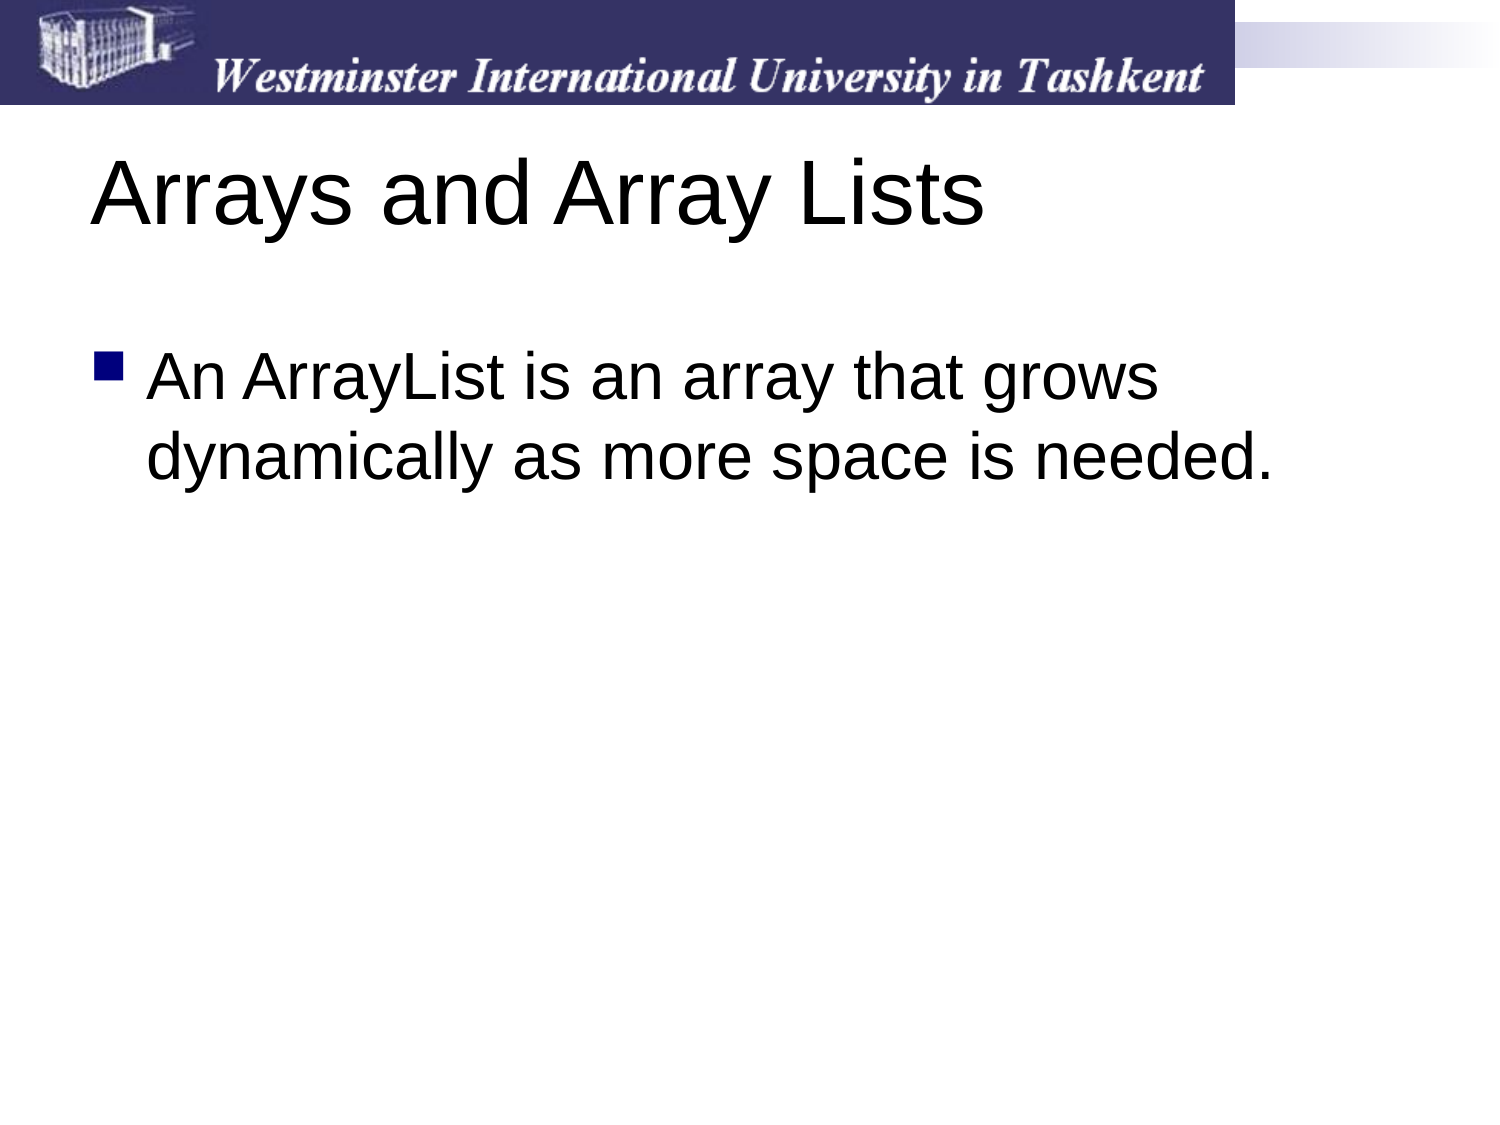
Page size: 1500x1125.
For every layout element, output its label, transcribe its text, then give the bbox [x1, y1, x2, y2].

list An ArrayList is an array that grows dynamically as more space is needed. [75, 324, 1425, 988]
picture [0, 0, 1235, 105]
title Arrays and Array Lists [75, 75, 1425, 300]
